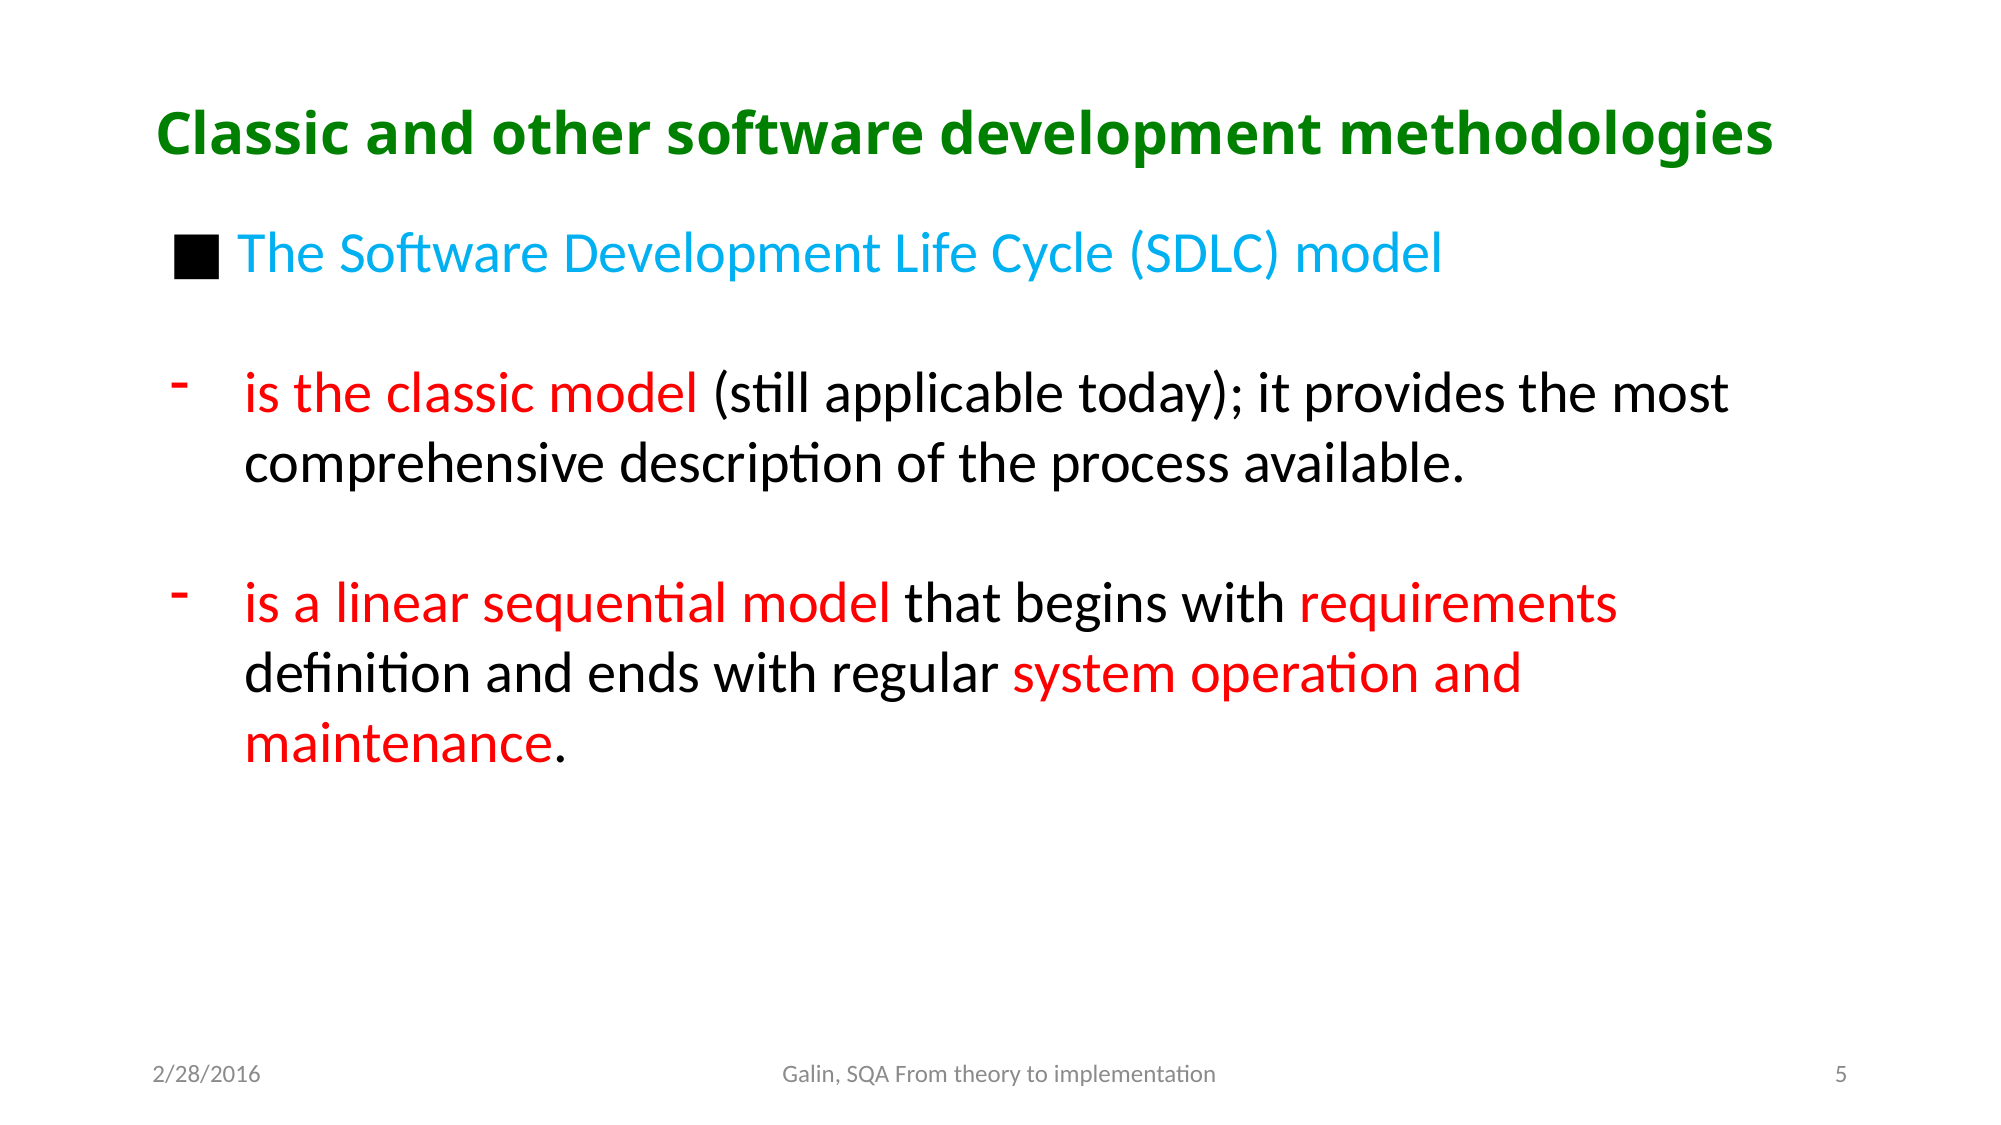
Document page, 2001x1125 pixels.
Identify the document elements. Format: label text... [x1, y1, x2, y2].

slide_number 5 [1412, 1042, 1863, 1103]
text_box Classic and other software development methodologies [154, 96, 1940, 167]
text_box ■ The Software Development Life Cycle (SDLC) model is the classic model (still applicable today); it provides the most comprehensive description of the process available. is a linear sequential model that begins with requirements definition and ends with regular system operation and maintenance. [154, 206, 1853, 782]
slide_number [137, 1042, 588, 1103]
footer Galin, SQA From theory to implementation [662, 1042, 1338, 1103]
